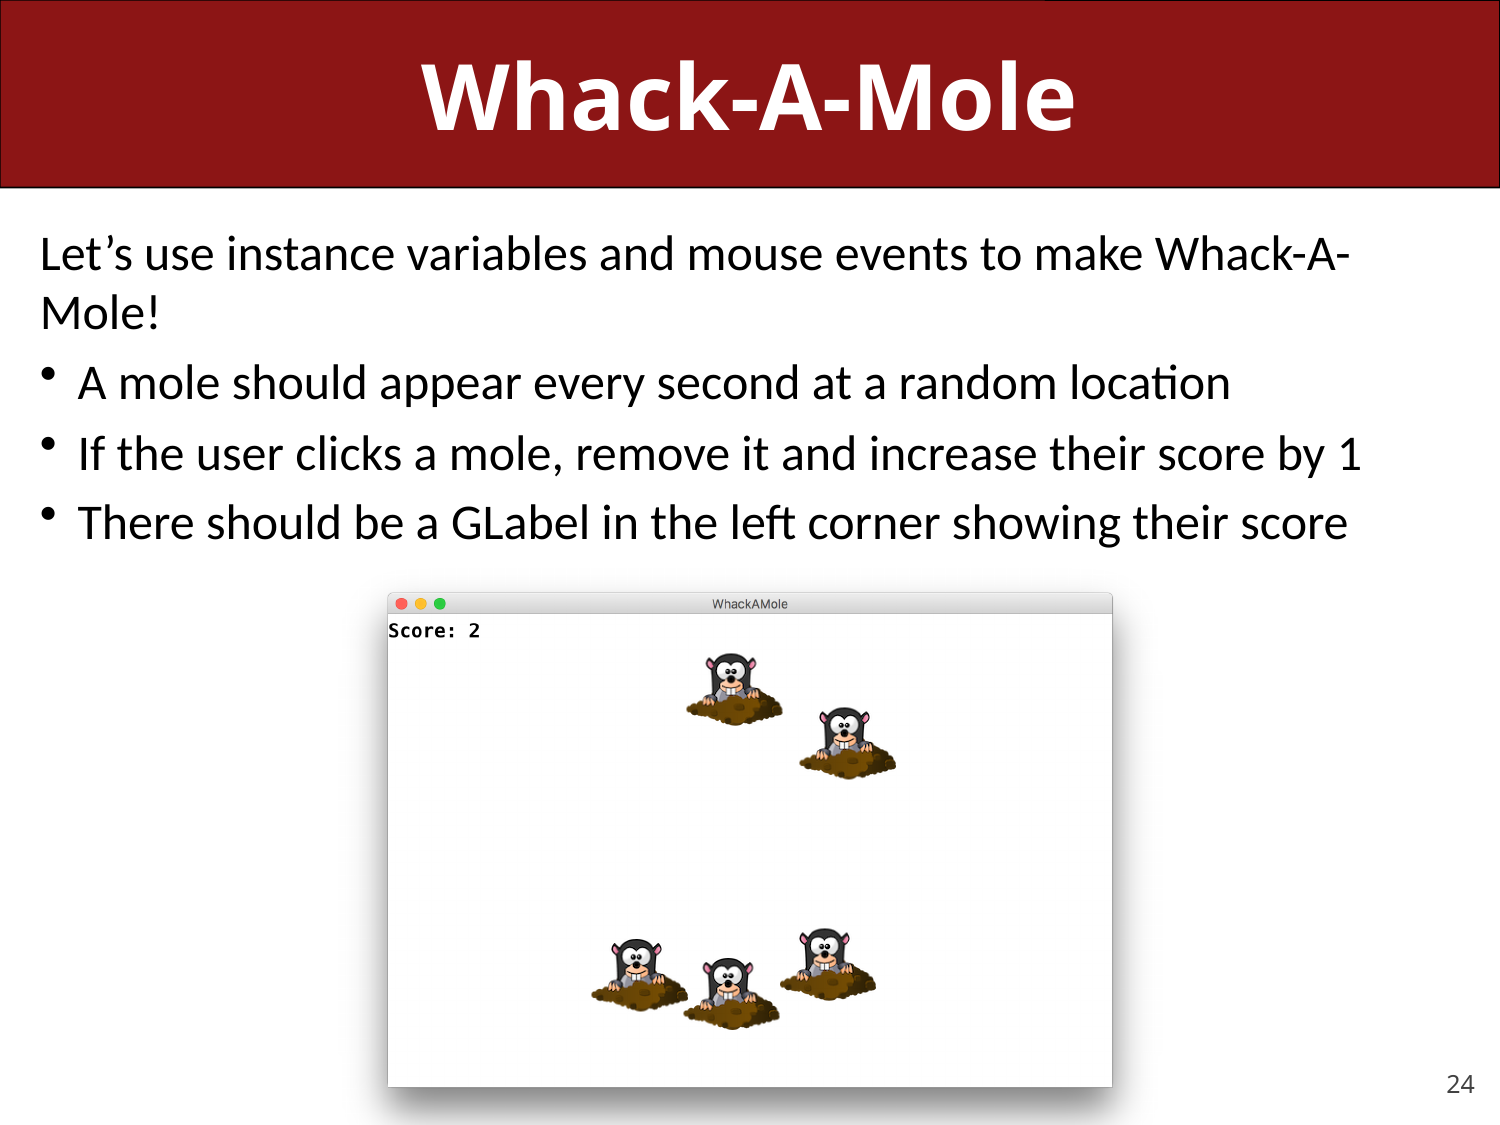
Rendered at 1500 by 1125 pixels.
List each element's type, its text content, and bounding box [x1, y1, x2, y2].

list Let’s use instance variables and mouse events to make Whack-A-Mole! A mole should appear every second at a random location If the user clicks a mole, remove it and increase their score by 1 There should be a GLabel in the left corner showing their score [24, 212, 1475, 1063]
picture [334, 562, 1166, 1125]
title Whack-A-Mole [75, 0, 1425, 188]
